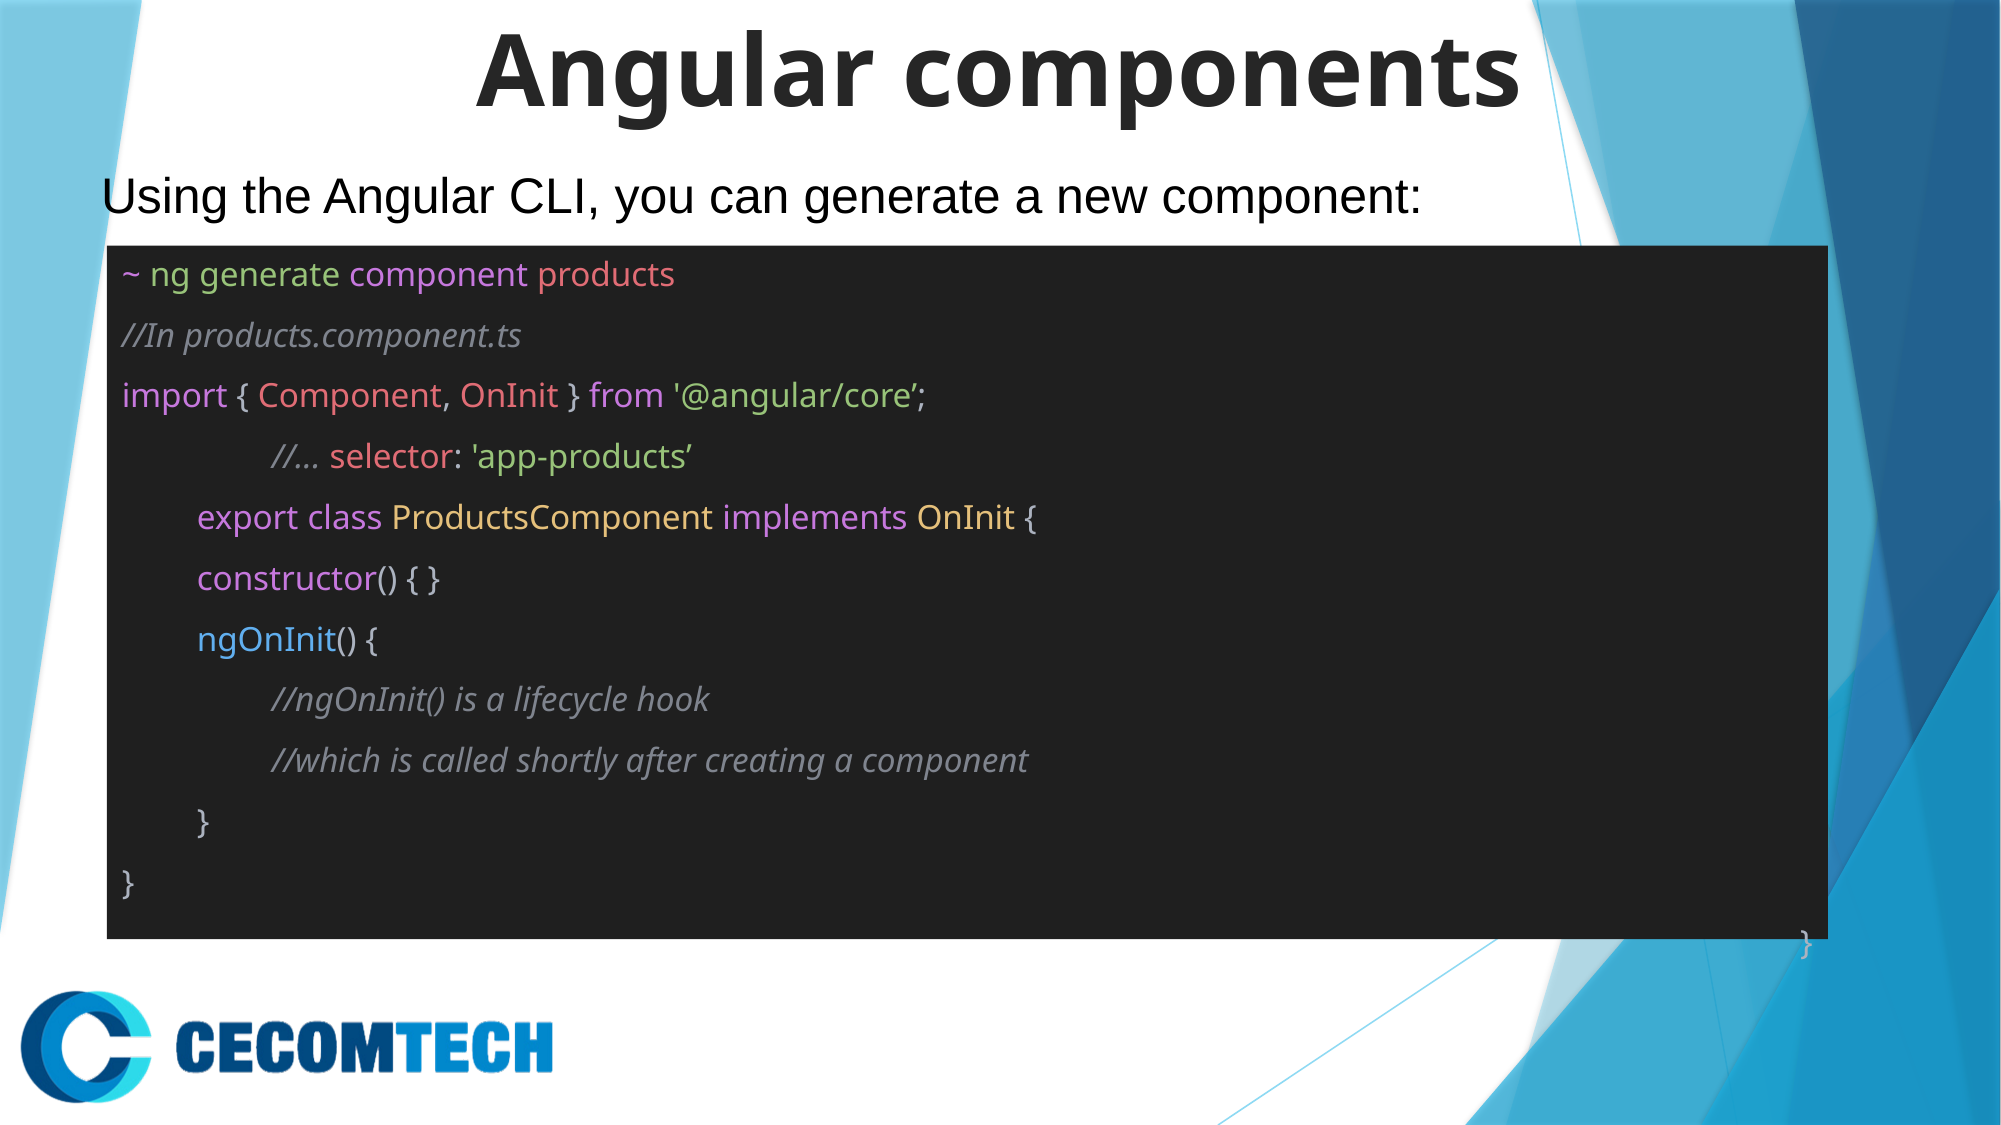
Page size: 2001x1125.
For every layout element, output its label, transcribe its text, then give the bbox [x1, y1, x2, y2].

picture [0, 979, 578, 1115]
text_box Angular components [0, 0, 2000, 134]
text_box ~ ng generate component products //In products.component.ts import { Component, OnInit } from '@angular/core’; //... selector: 'app-products’ export class ProductsComponent implements OnInit { constructor() { } ngOnInit() { //ngOnInit() is a lifecycle hook //which is called shortly after creating a component } } } [106, 245, 1828, 940]
subtitle Using the Angular CLI, you can generate a new component: [86, 134, 1914, 261]
